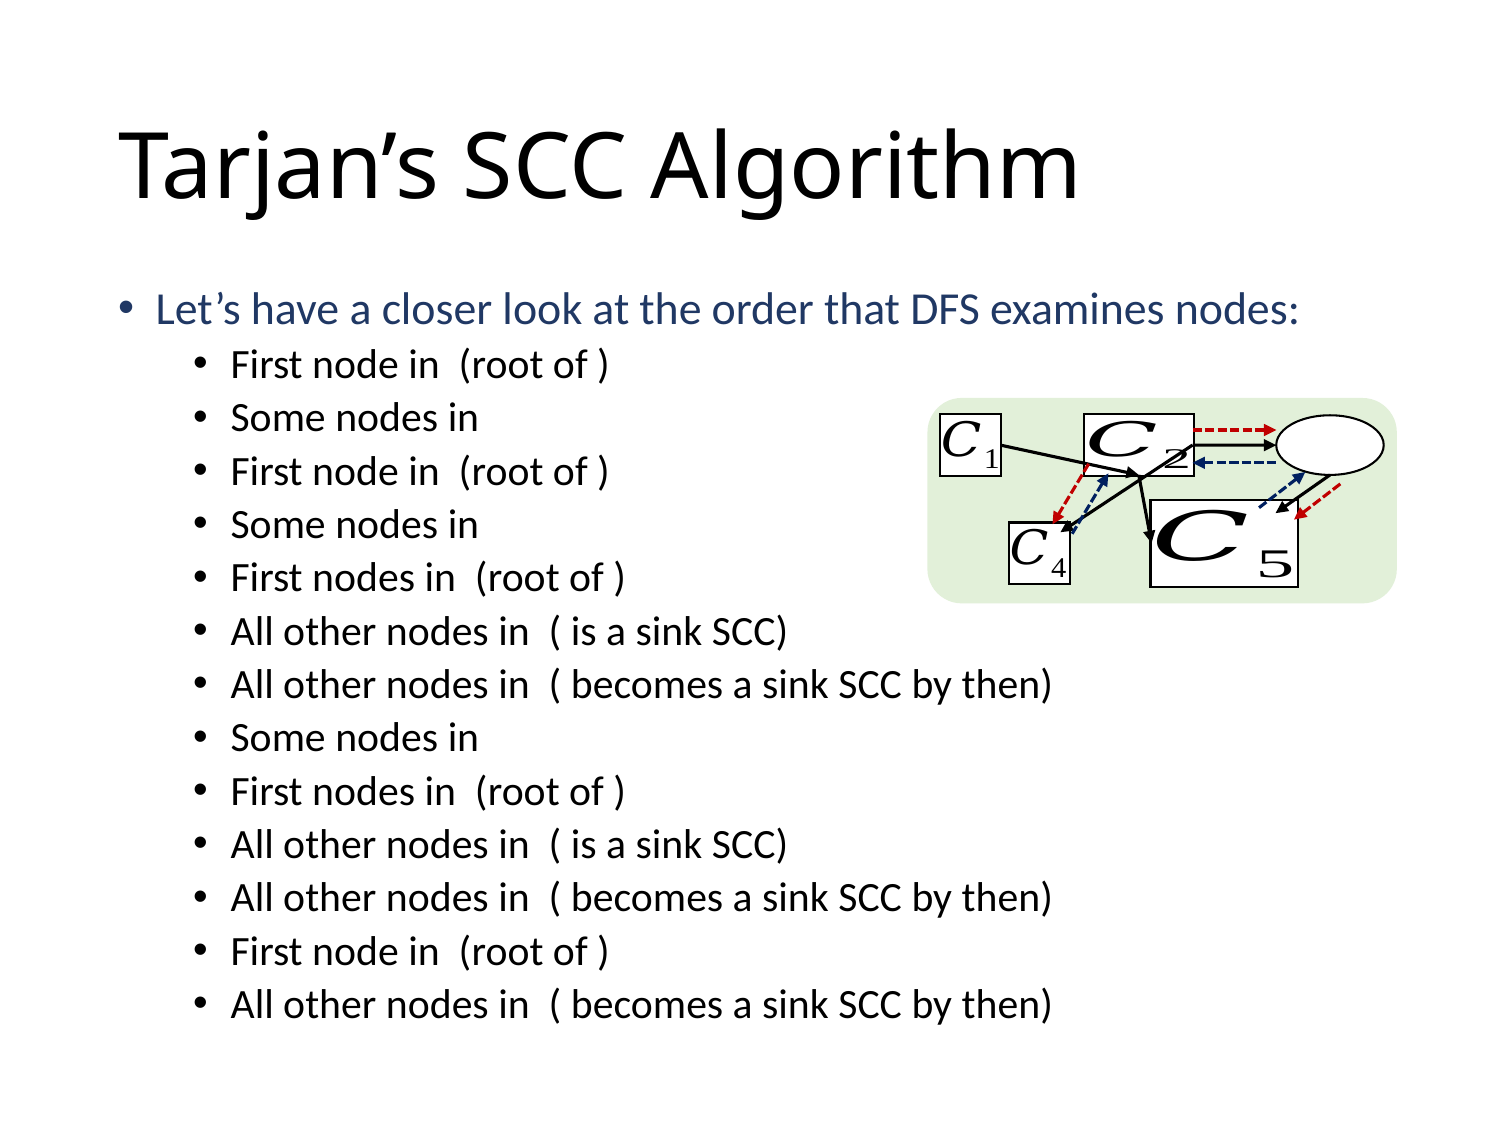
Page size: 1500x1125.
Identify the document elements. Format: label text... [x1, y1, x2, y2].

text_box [1072, 473, 1109, 534]
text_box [1293, 483, 1341, 520]
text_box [1275, 508, 1293, 514]
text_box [1306, 474, 1330, 483]
title Tarjan’s SCC Algorithm [103, 59, 1397, 278]
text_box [1138, 474, 1173, 514]
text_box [1060, 525, 1072, 533]
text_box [1089, 466, 1101, 473]
text_box [926, 396, 1398, 605]
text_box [1052, 463, 1089, 525]
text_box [1258, 471, 1306, 508]
